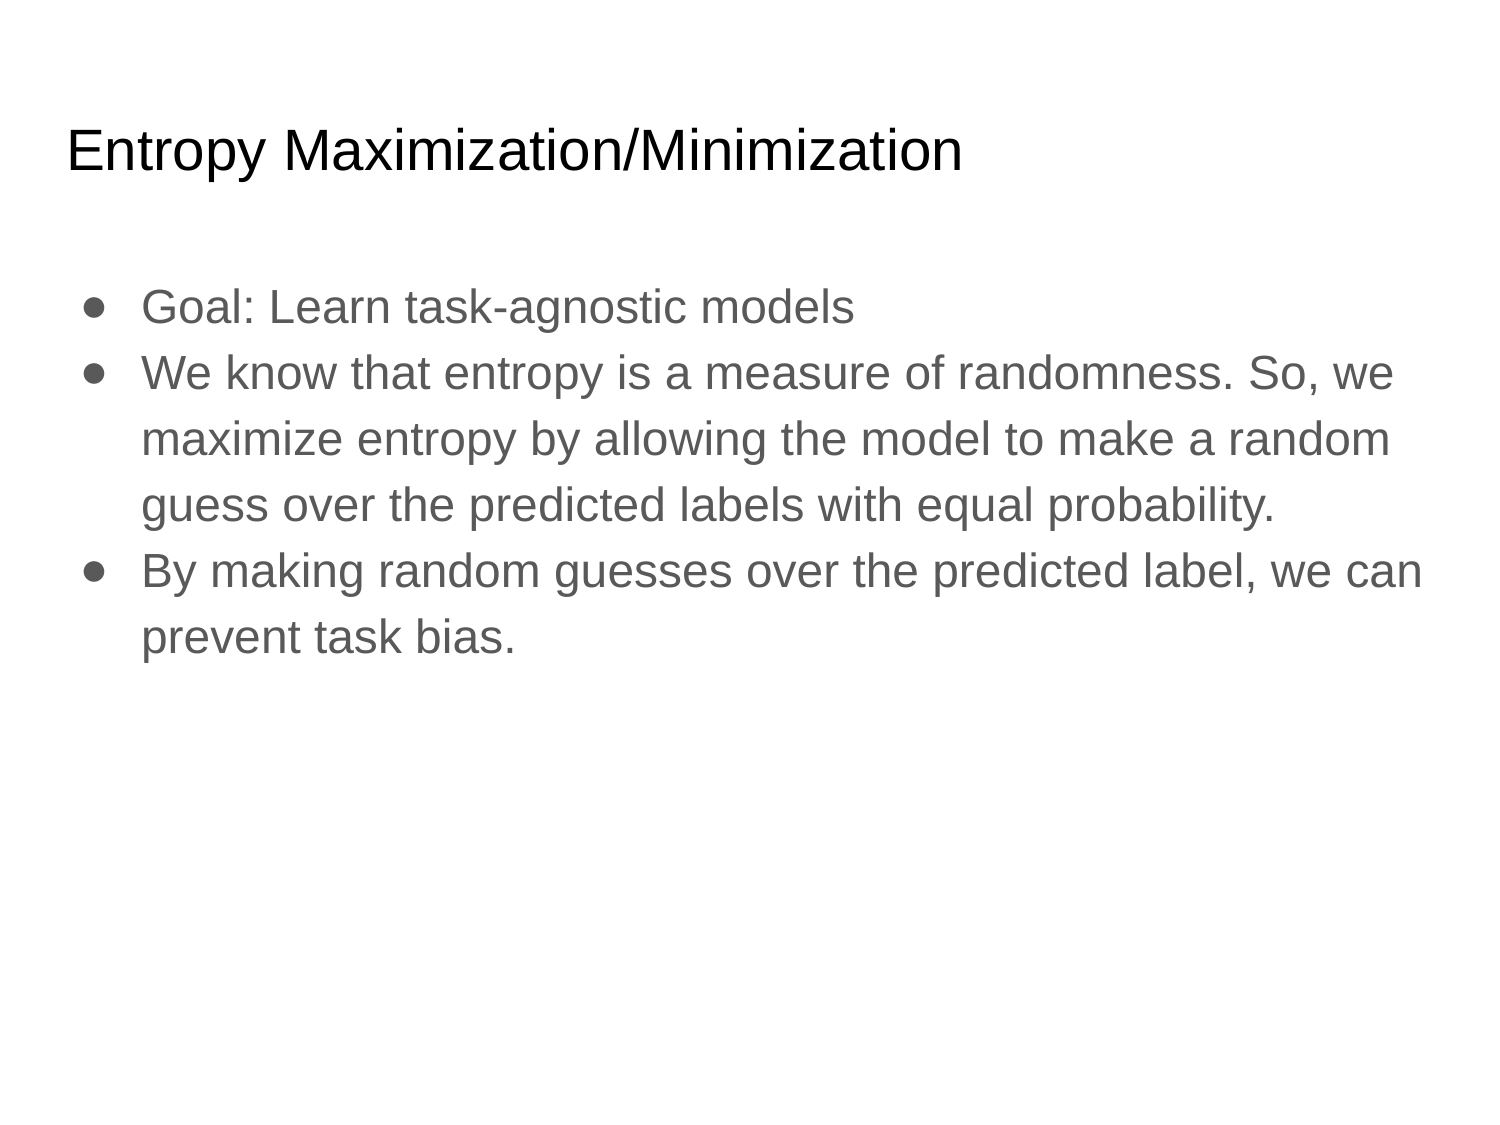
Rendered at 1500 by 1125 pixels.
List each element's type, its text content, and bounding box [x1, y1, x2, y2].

list Goal: Learn task-agnostic models We know that entropy is a measure of randomness. So, we maximize entropy by allowing the model to make a random guess over the predicted labels with equal probability. By making random guesses over the predicted label, we can prevent task bias. [51, 252, 1449, 1000]
title Entropy Maximization/Minimization [51, 97, 1449, 223]
